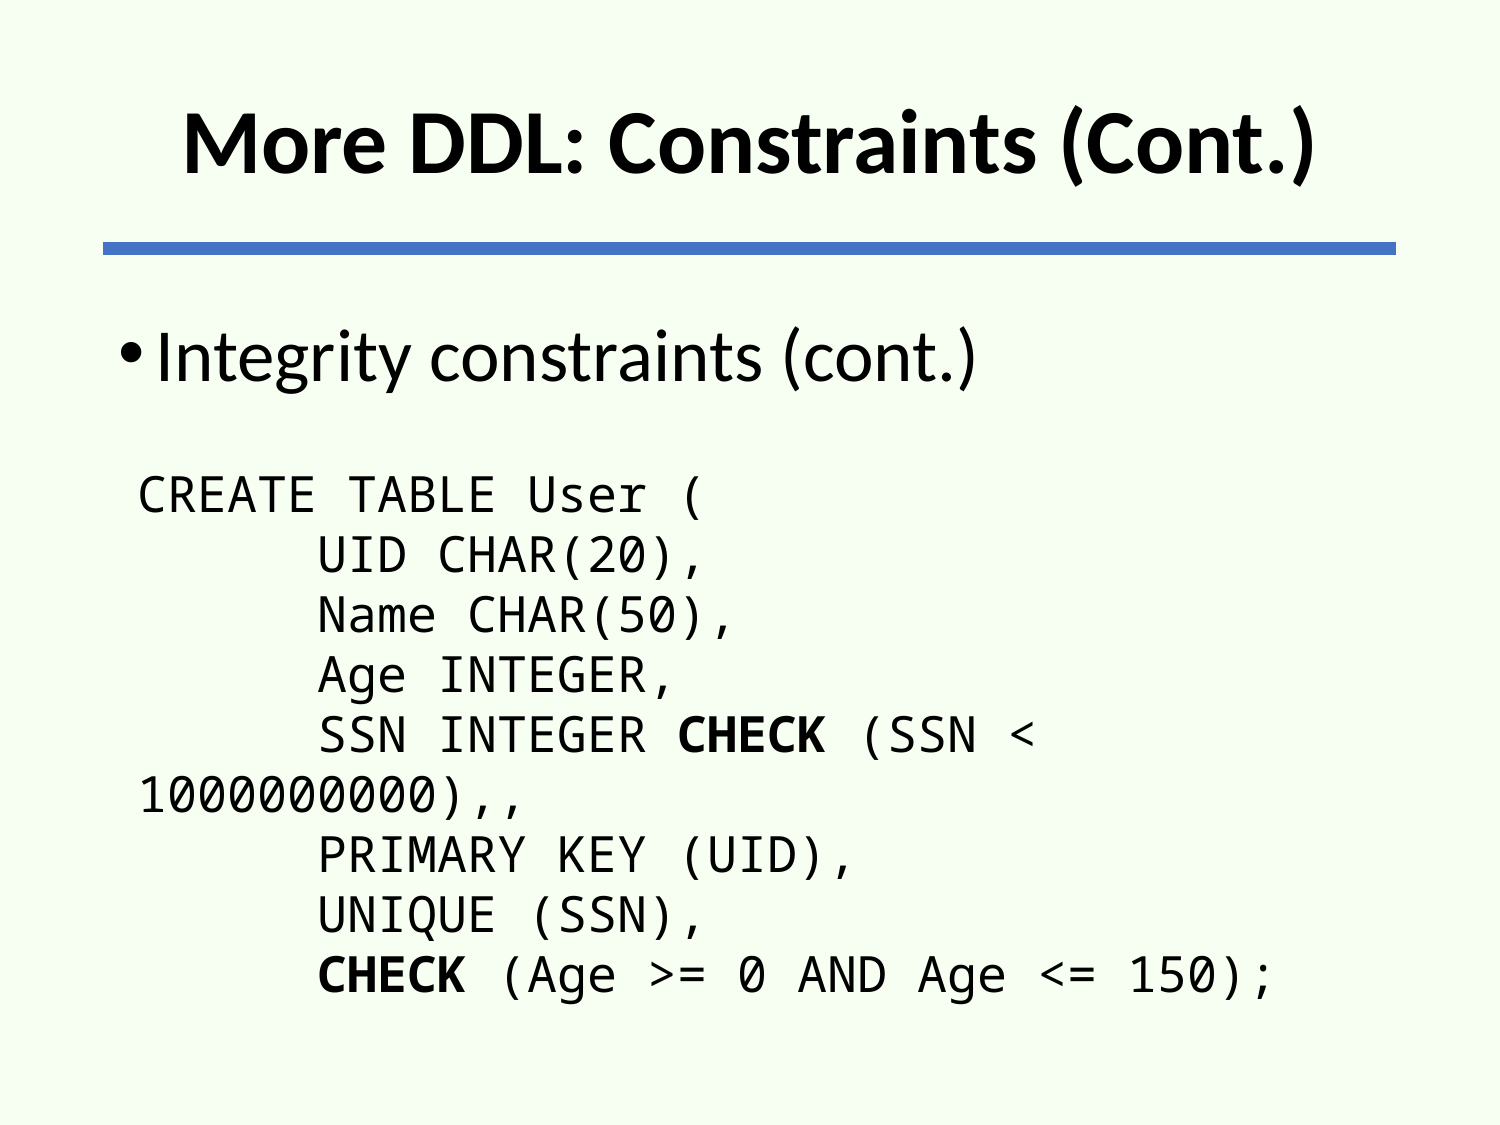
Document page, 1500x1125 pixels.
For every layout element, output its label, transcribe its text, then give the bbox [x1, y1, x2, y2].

title More DDL: Constraints (Cont.) [103, 35, 1397, 253]
text_box CREATE TABLE User ( UID CHAR(20), Name CHAR(50), Age INTEGER, SSN INTEGER CHECK (SSN < 1000000000),, PRIMARY KEY (UID), UNIQUE (SSN), CHECK (Age >= 0 AND Age <= 150); [122, 455, 1451, 1006]
list Integrity constraints (cont.) [103, 299, 1397, 1027]
